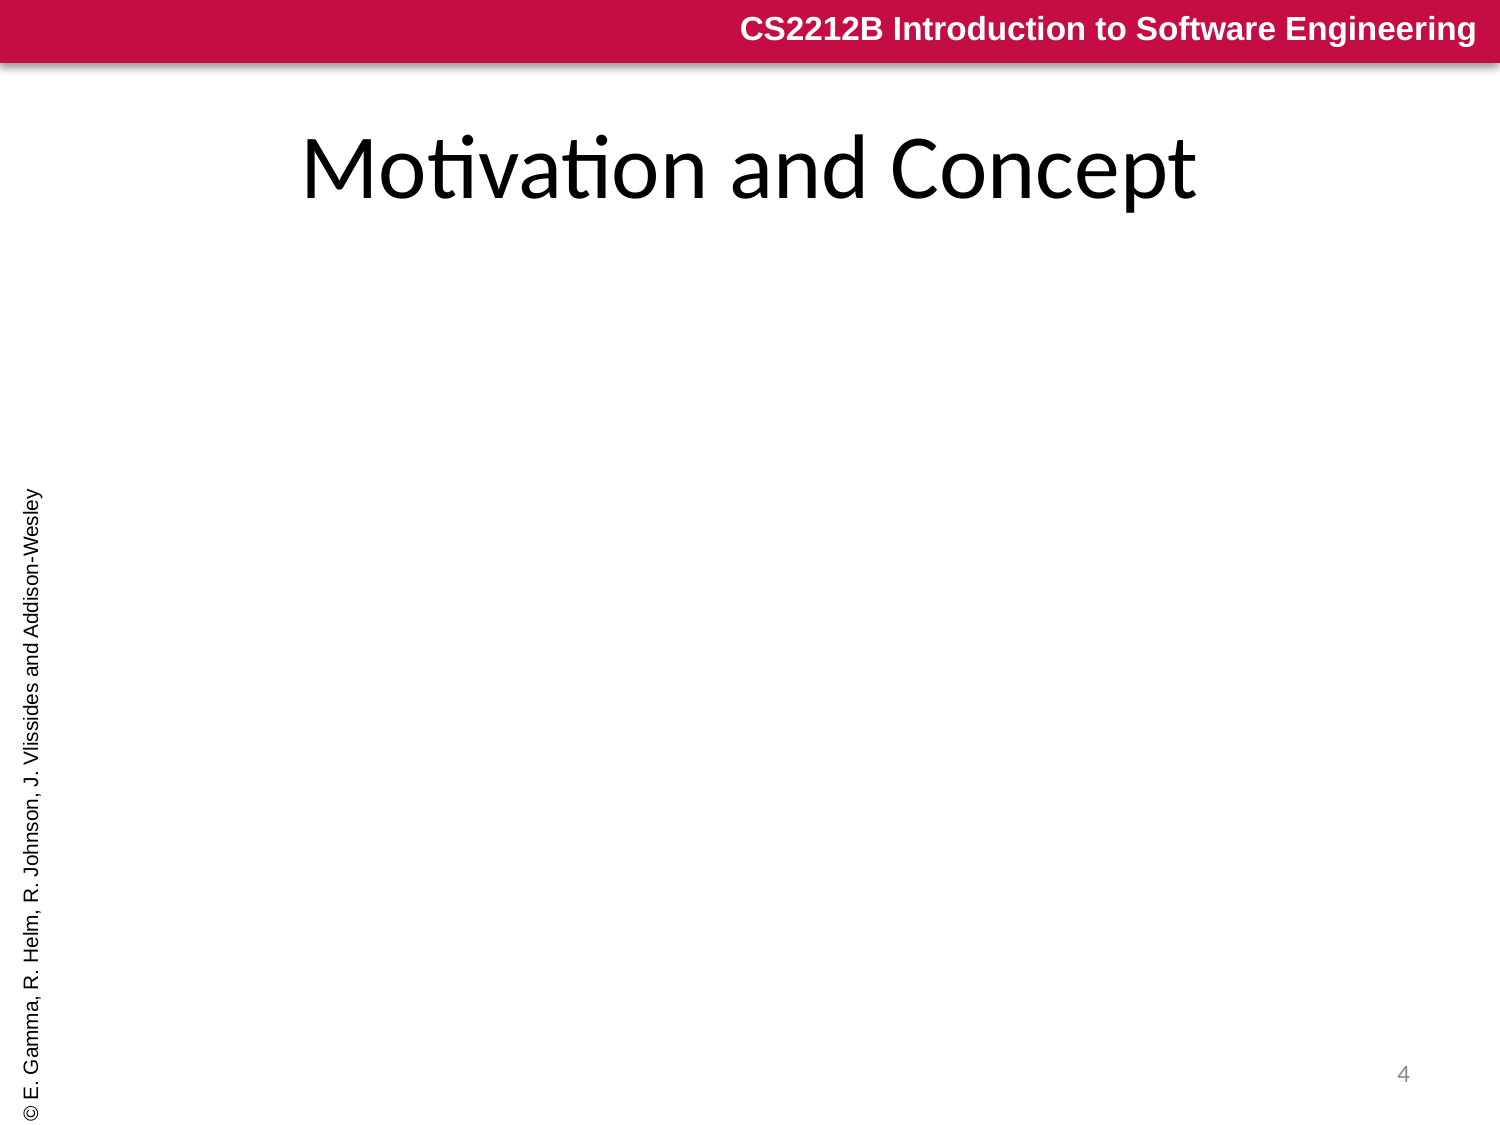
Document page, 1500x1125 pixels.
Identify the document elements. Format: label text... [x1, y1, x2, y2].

picture [0, 0, 1500, 63]
title Motivation and Concept [112, 99, 1388, 288]
slide_number 4 [1074, 1042, 1425, 1103]
text_box © E. Gamma, R. Helm, R. Johnson, J. Vlissides and Addison-Wesley [9, 474, 50, 1125]
